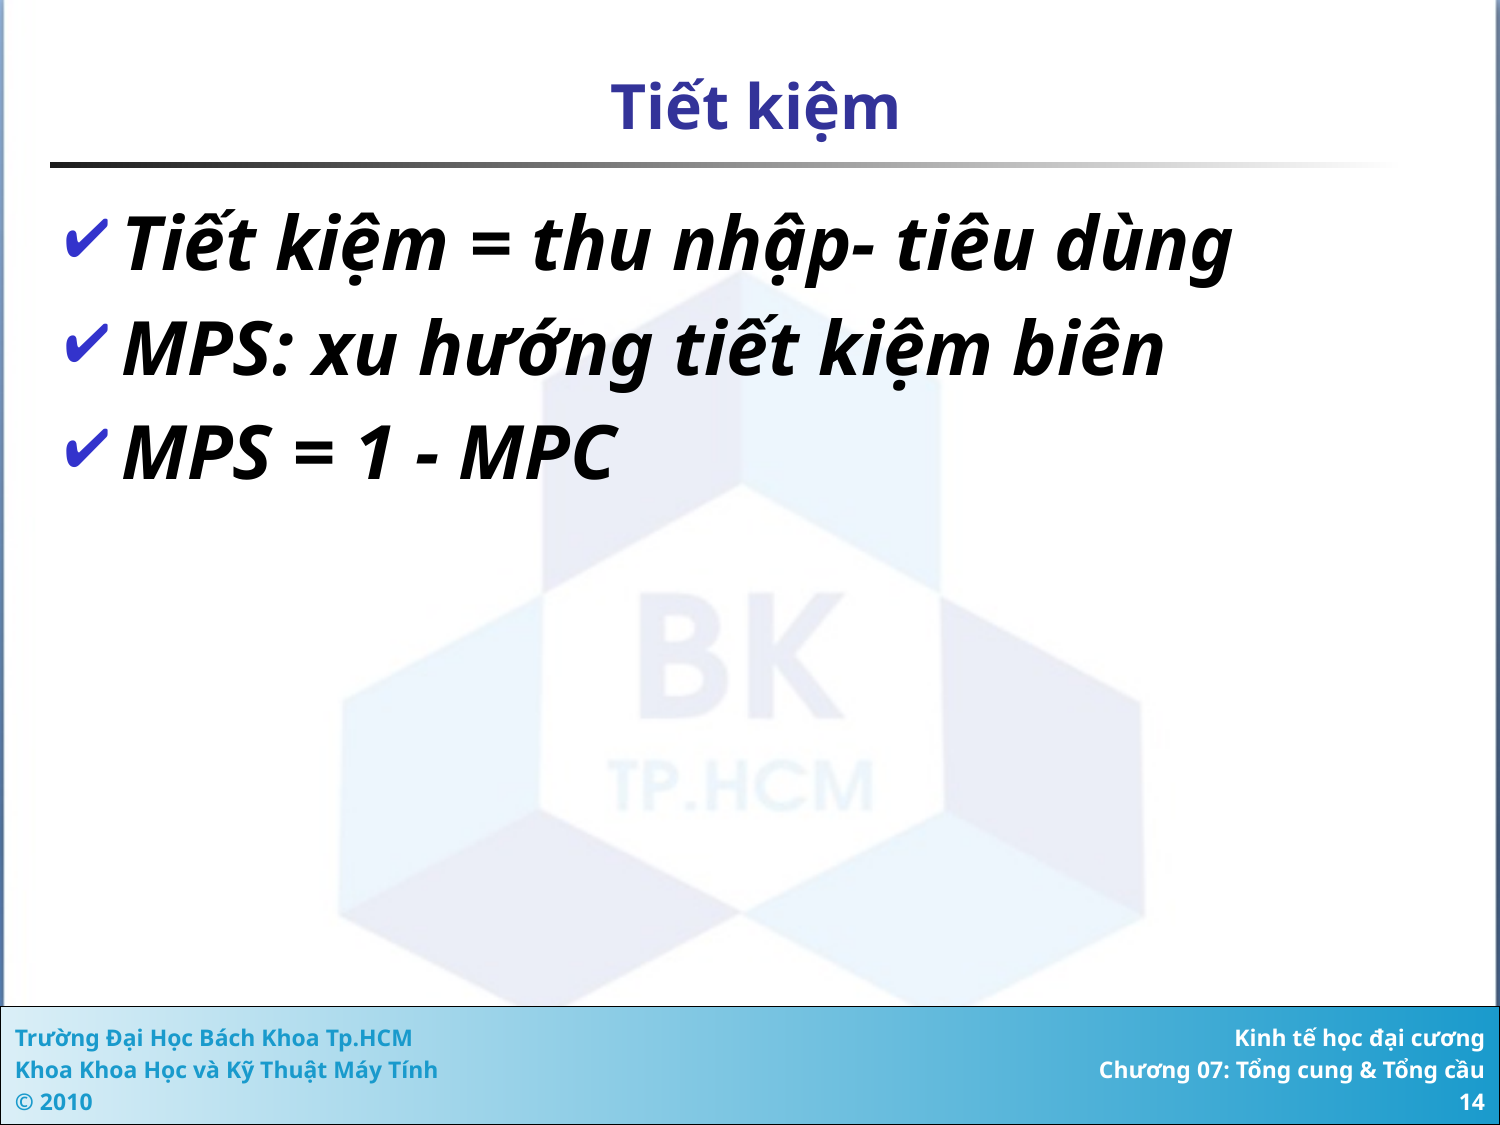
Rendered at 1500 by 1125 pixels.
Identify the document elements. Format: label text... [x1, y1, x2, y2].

title Tiết kiệm [49, 12, 1463, 151]
list Tiết kiệm = thu nhập- tiêu dùng MPS: xu hướng tiết kiệm biên MPS = 1 - MPC [49, 187, 1463, 1001]
picture [0, 0, 1500, 1006]
